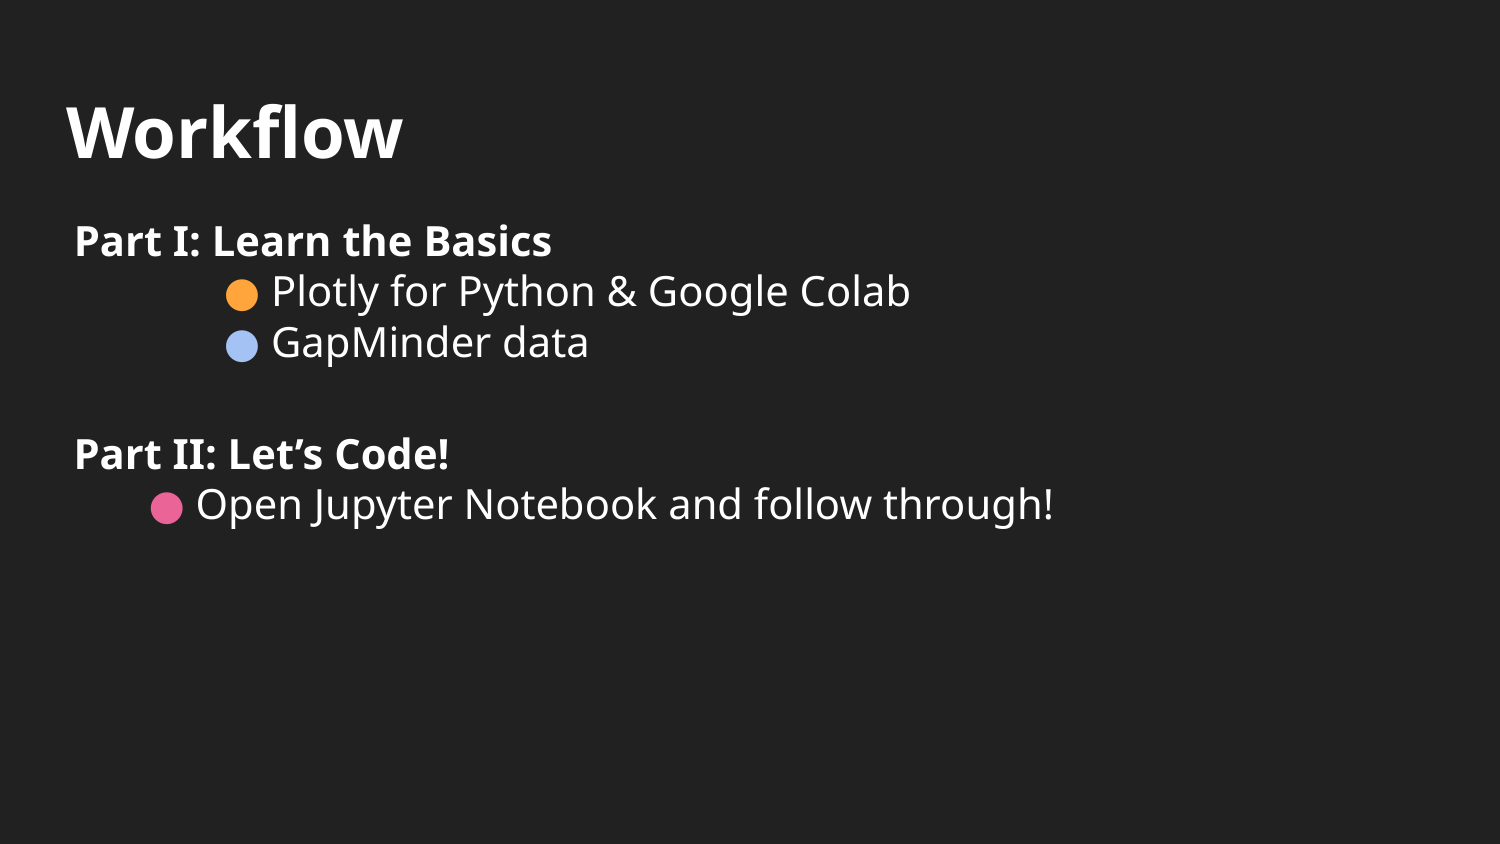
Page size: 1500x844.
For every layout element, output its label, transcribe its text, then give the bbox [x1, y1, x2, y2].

title Workflow [51, 72, 1449, 167]
text_box Part II: Let’s Code! ● Open Jupyter Notebook and follow through! [58, 412, 1409, 543]
text_box Part I: Learn the Basics ● Plotly for Python & Google Colab ● GapMinder data [58, 200, 937, 381]
